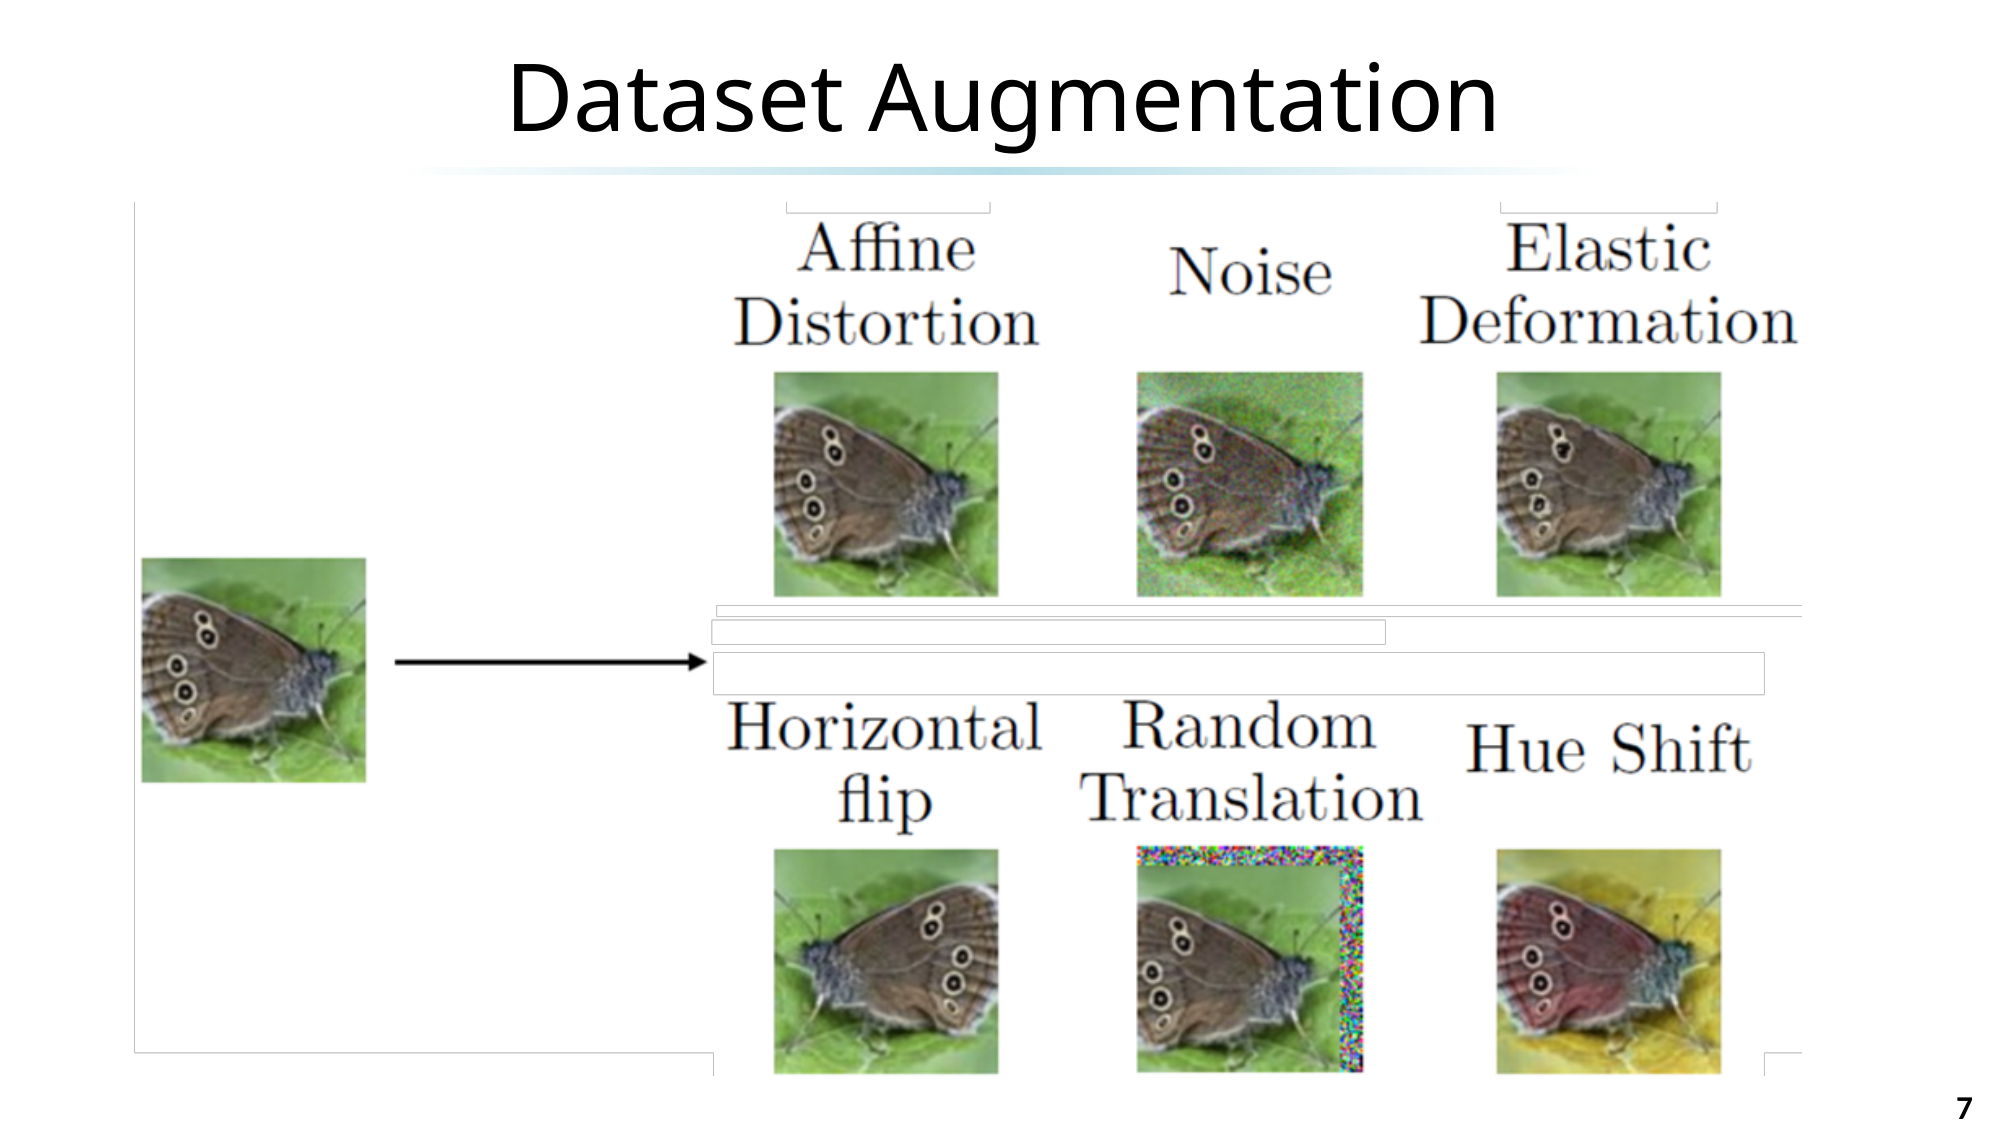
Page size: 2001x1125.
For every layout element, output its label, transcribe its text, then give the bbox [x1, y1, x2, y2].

slide_number 7 [1826, 1080, 1988, 1125]
title Dataset Augmentation [99, 24, 1900, 163]
picture [124, 201, 1803, 1076]
